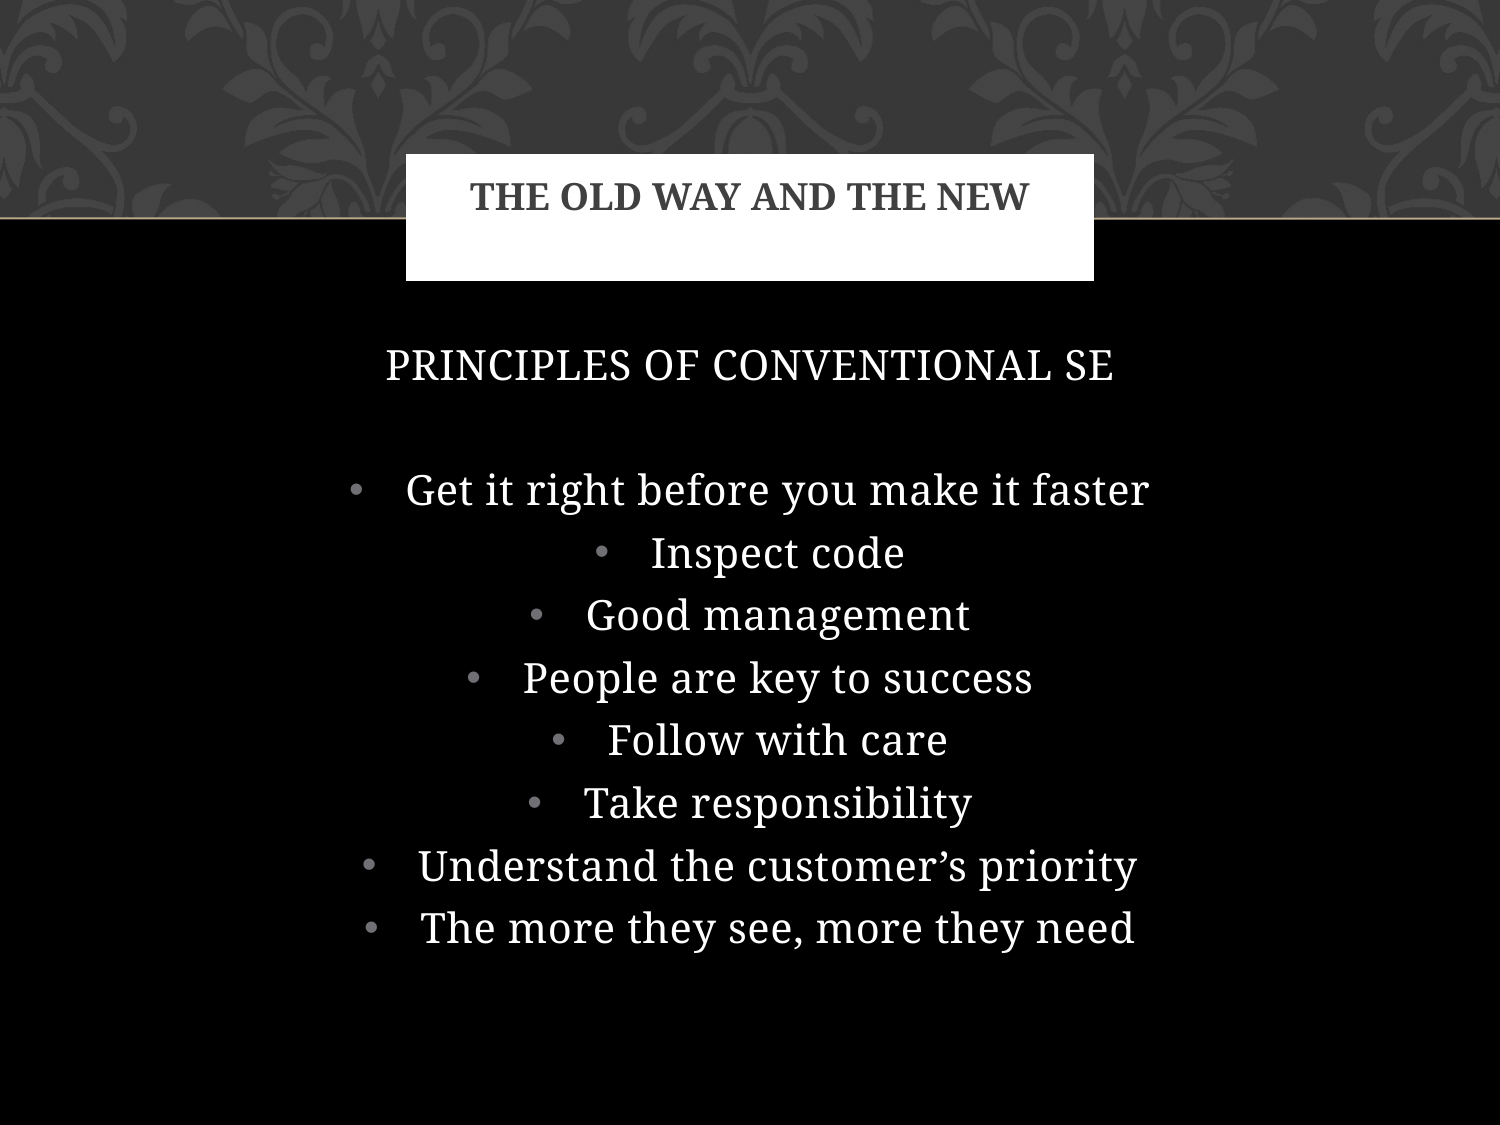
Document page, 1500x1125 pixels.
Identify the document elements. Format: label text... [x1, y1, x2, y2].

title The Old Way and The New [406, 154, 1094, 281]
list PRINCIPLES OF CONVENTIONAL SE Get it right before you make it faster Inspect code Good management People are key to success Follow with care Take responsibility Understand the customer’s priority The more they see, more they need [75, 331, 1425, 1000]
